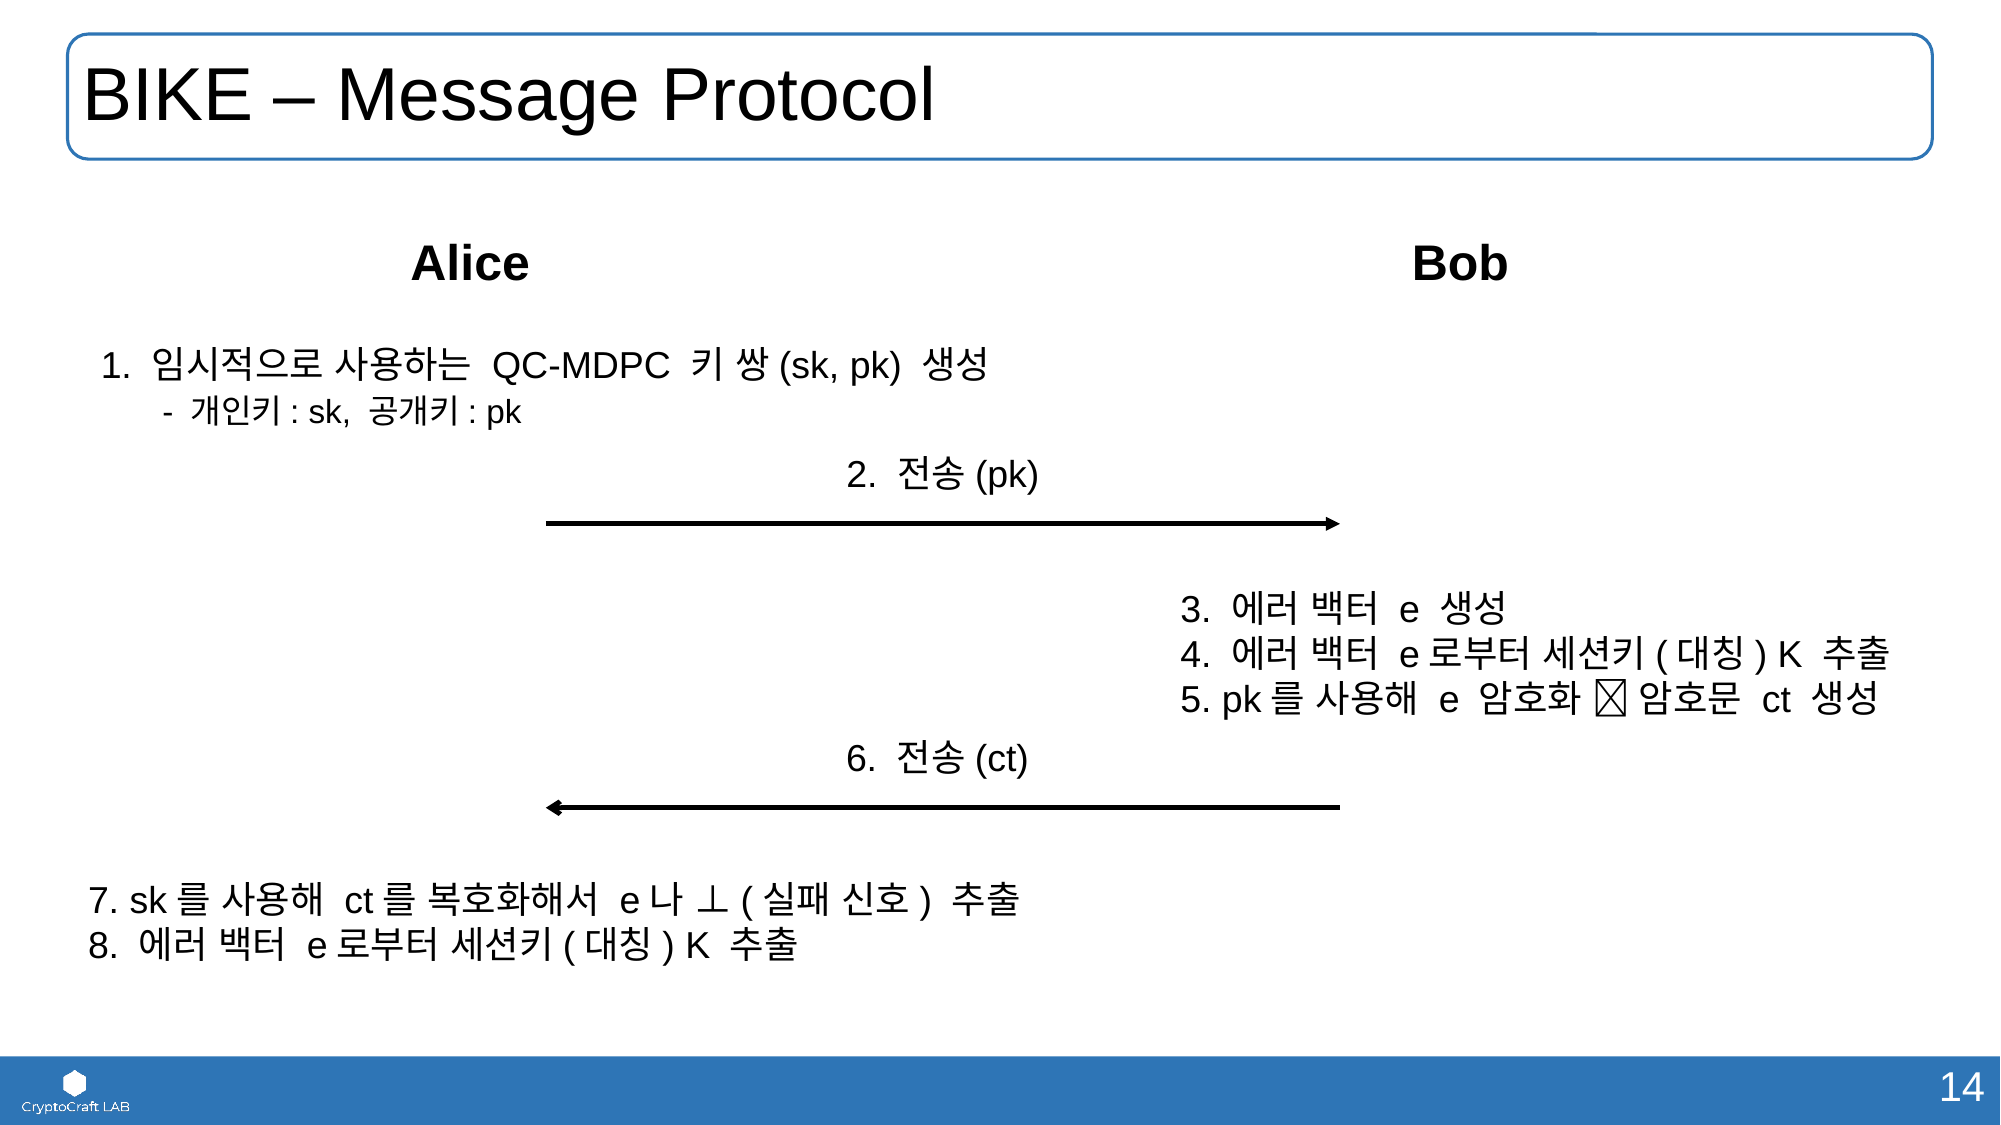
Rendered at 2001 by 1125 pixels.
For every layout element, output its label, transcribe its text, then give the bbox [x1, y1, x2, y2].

text_box 3. 에러 백터 e 생성 4. 에러 백터 e로부터 세션키(대칭) K 추출 5. pk를 사용해 e 암호화  암호문 ct 생성 [1165, 578, 1907, 728]
picture [13, 1061, 138, 1123]
text_box Bob [1397, 223, 1524, 299]
text_box 6. 전송(ct) [831, 726, 1044, 787]
text_box 7. sk를 사용해 ct를 복호화해서 e나 ⊥(실패 신호) 추출 8. 에러 백터 e로부터 세션키(대칭) K 추출 [73, 868, 1036, 974]
title BIKE – Message Protocol [67, 34, 1933, 160]
text_box 1. 임시적으로 사용하는 QC-MDPC 키 쌍(sk, pk) 생성 - 개인키: sk, 공개키: pk [86, 333, 1006, 438]
text_box 2. 전송(pk) [831, 443, 1055, 503]
text_box Alice [395, 223, 545, 299]
